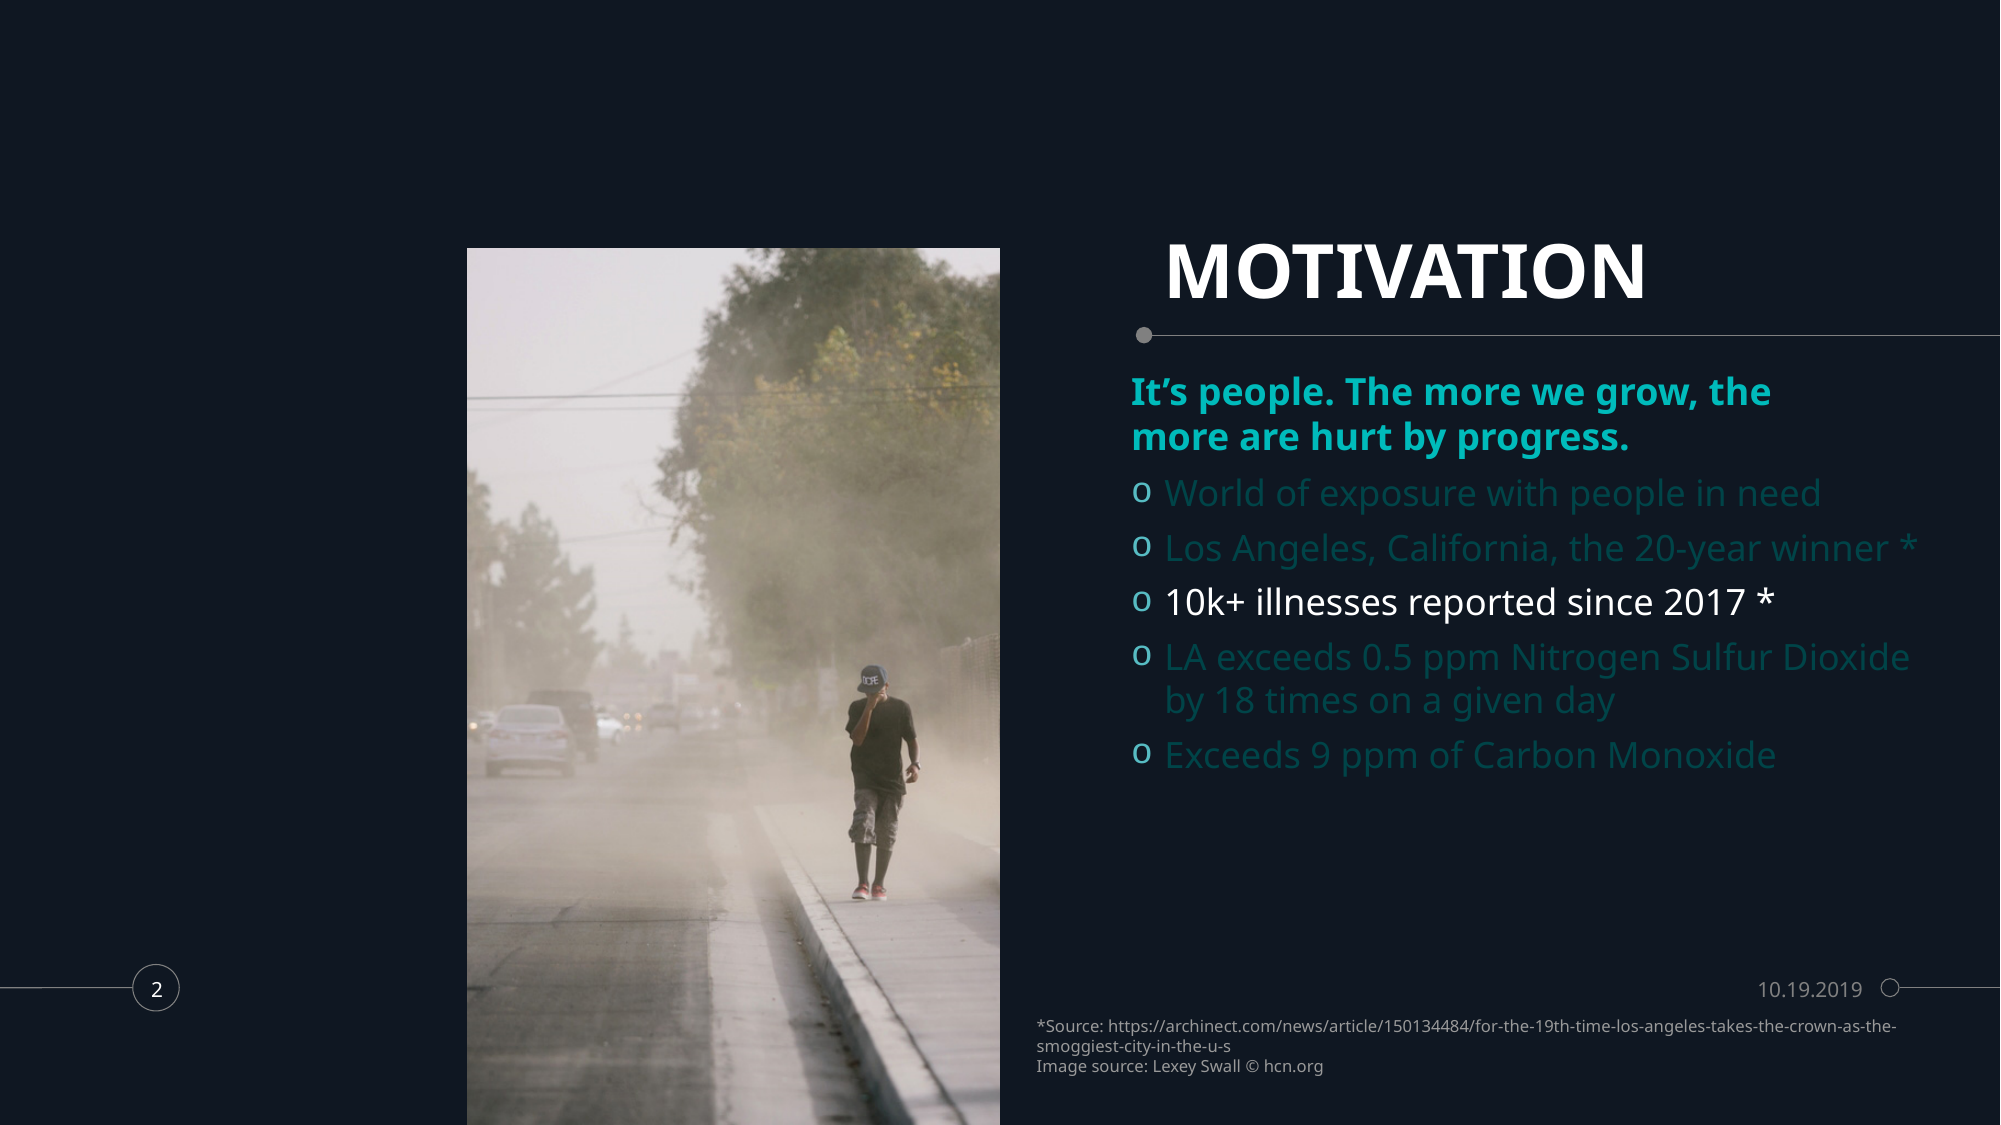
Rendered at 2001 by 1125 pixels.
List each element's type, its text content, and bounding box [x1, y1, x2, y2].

slide_number 2 [127, 964, 186, 1014]
picture [467, 248, 1000, 1125]
list World of exposure with people in need Los Angeles, California, the 20-year winner * 10k+ illnesses reported since 2017 * LA exceeds 0.5 ppm Nitrogen Sulfur Dioxide by 18 times on a given day Exceeds 9 ppm of Carbon Monoxide [1131, 470, 1927, 914]
text_box *Source: https://archinect.com/news/article/150134484/for-the-19th-time-los-angeles-takes-the-crown-as-the-smoggiest-city-in-the-u-s Image source: Lexey Swall © hcn.org [1021, 1008, 2000, 1084]
list It’s people. The more we grow, the more are hurt by progress. [1131, 368, 1865, 462]
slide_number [1643, 964, 1863, 1008]
title MOTIVATION [1163, 182, 1901, 315]
